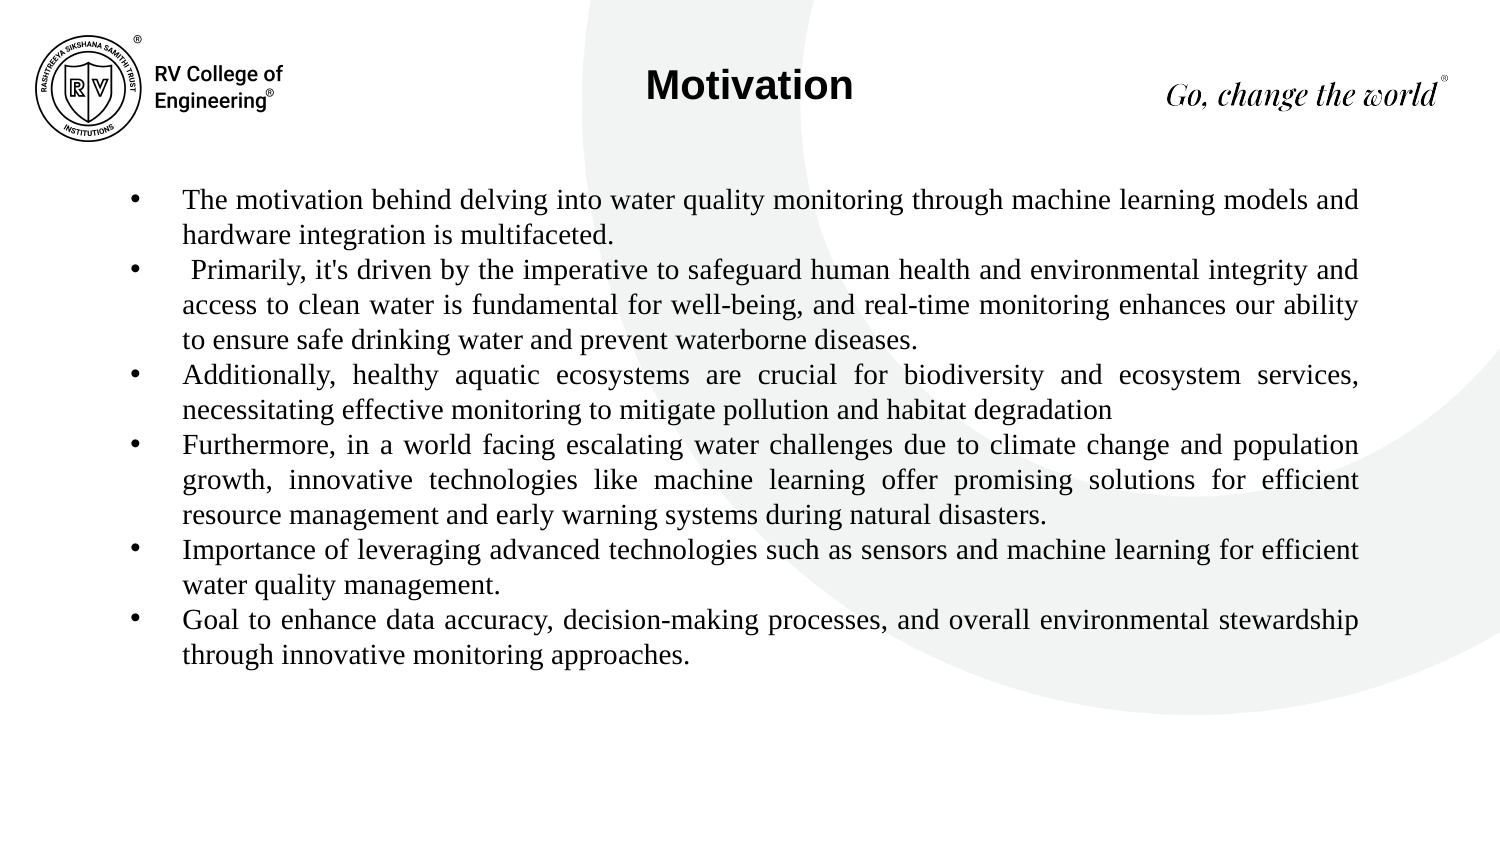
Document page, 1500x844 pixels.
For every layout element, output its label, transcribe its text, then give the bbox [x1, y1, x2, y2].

text_box The motivation behind delving into water quality monitoring through machine learning models and hardware integration is multifaceted. Primarily, it's driven by the imperative to safeguard human health and environmental integrity and access to clean water is fundamental for well-being, and real-time monitoring enhances our ability to ensure safe drinking water and prevent waterborne diseases. Additionally, healthy aquatic ecosystems are crucial for biodiversity and ecosystem services, necessitating effective monitoring to mitigate pollution and habitat degradation Furthermore, in a world facing escalating water challenges due to climate change and population growth, innovative technologies like machine learning offer promising solutions for efficient resource management and early warning systems during natural disasters. Importance of leveraging advanced technologies such as sensors and machine learning for efficient water quality management. Goal to enhance data accuracy, decision-making processes, and overall environmental stewardship through innovative monitoring approaches. [92, 165, 1376, 686]
picture [0, 0, 1500, 844]
text_box Motivation [375, 50, 1125, 116]
